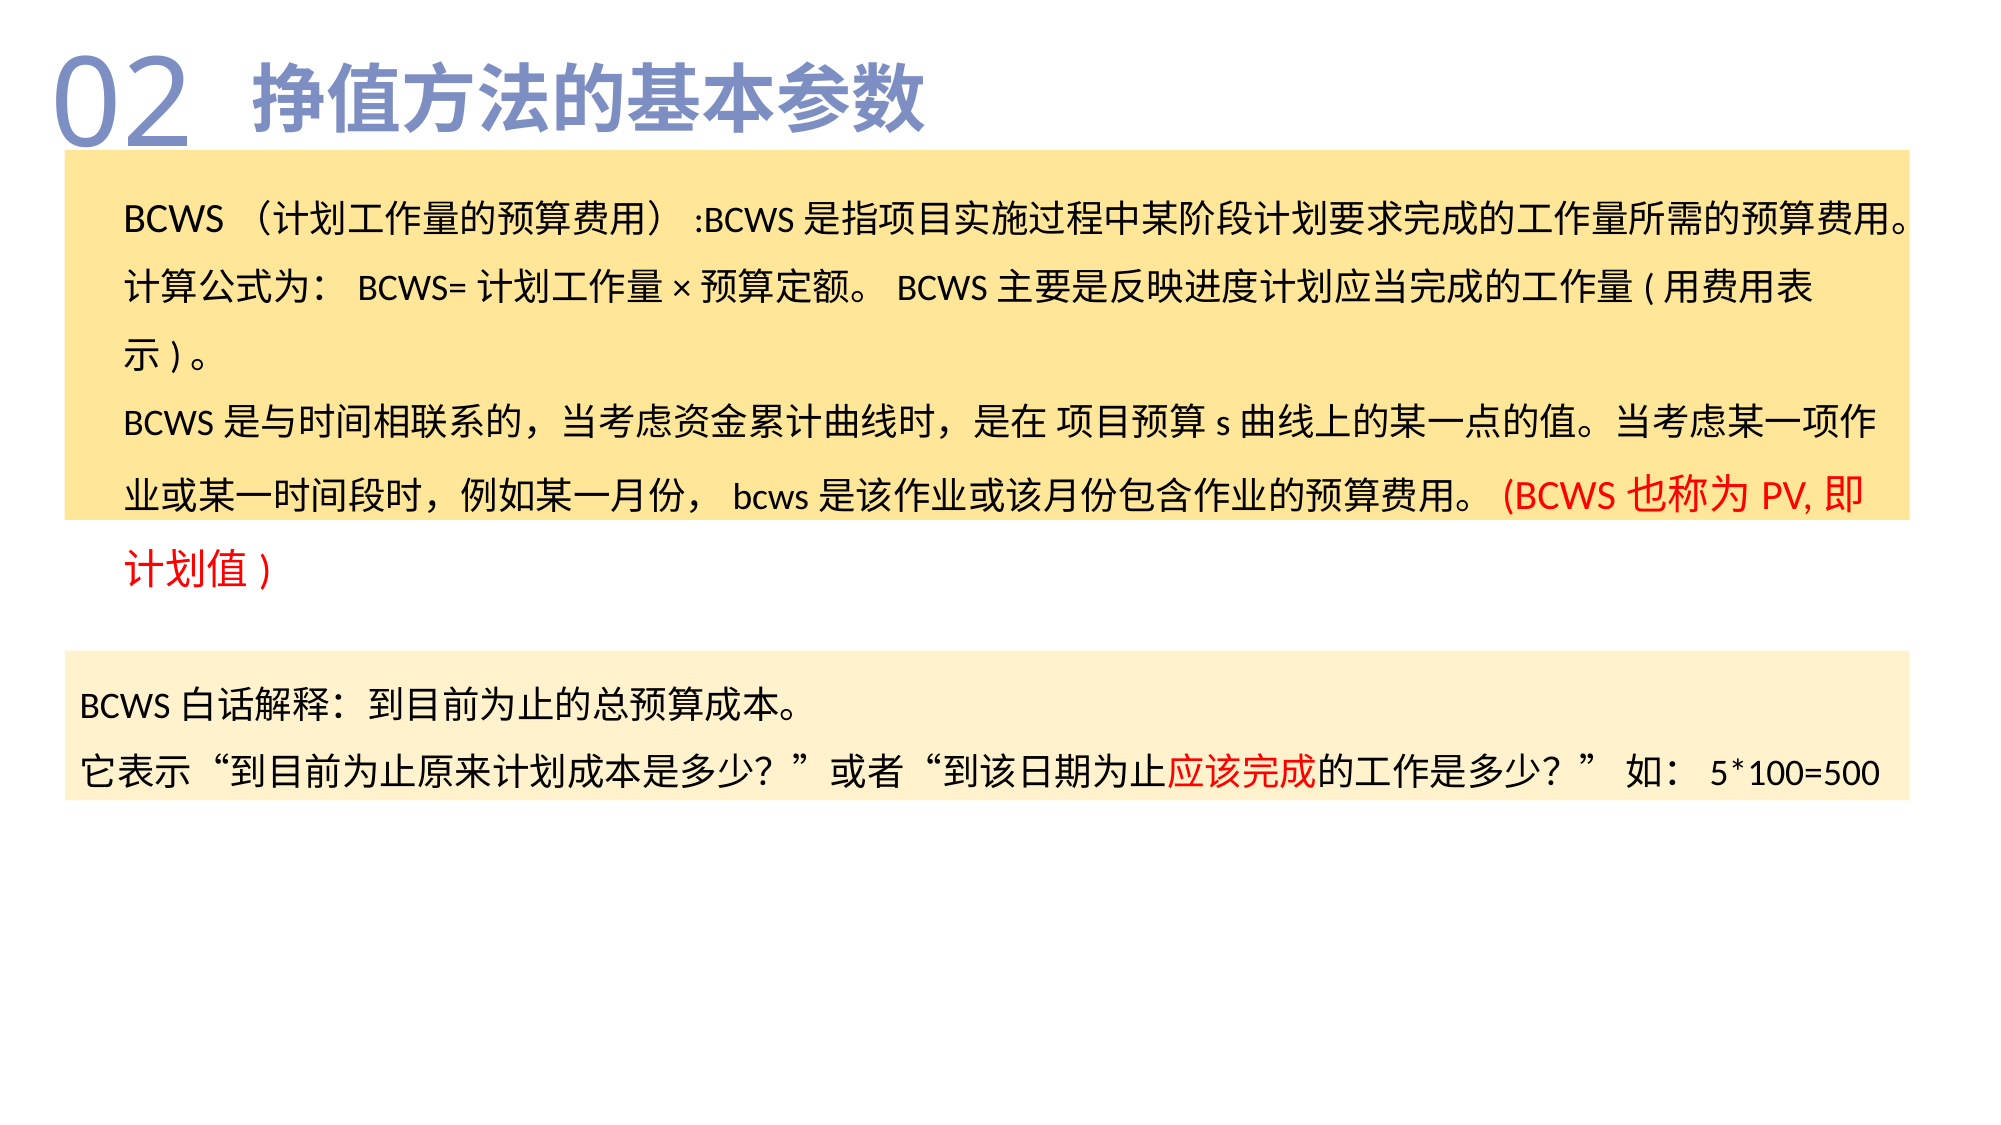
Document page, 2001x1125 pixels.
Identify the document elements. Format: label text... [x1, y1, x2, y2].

text_box BCWS白话解释：到目前为止的总预算成本。 它表示“到目前为止原来计划成本是多少？”或者“到该日期为止应该完成的工作是多少？” 如：5*100=500 [64, 650, 1910, 801]
text_box [64, 149, 1911, 521]
text_box 挣值方法的基本参数 [236, 43, 1042, 149]
text_box 02 [35, 13, 355, 179]
text_box BCWS（计划工作量的预算费用）:BCWS是指项目实施过程中某阶段计划要求完成的工作量所需的预算费用。计算公式为：BCWS=计划工作量×预算定额。BCWS主要是反映进度计划应当完成的工作量(用费用表示)。 BCWS是与时间相联系的，当考虑资金累计曲线时，是在 项目预算s曲线上的某一点的值。当考虑某一项作业或某一时间段时，例如某一月份，bcws是该作业或该月份包含作业的预算费用。(BCWS也称为PV,即计划值) [108, 158, 1910, 601]
